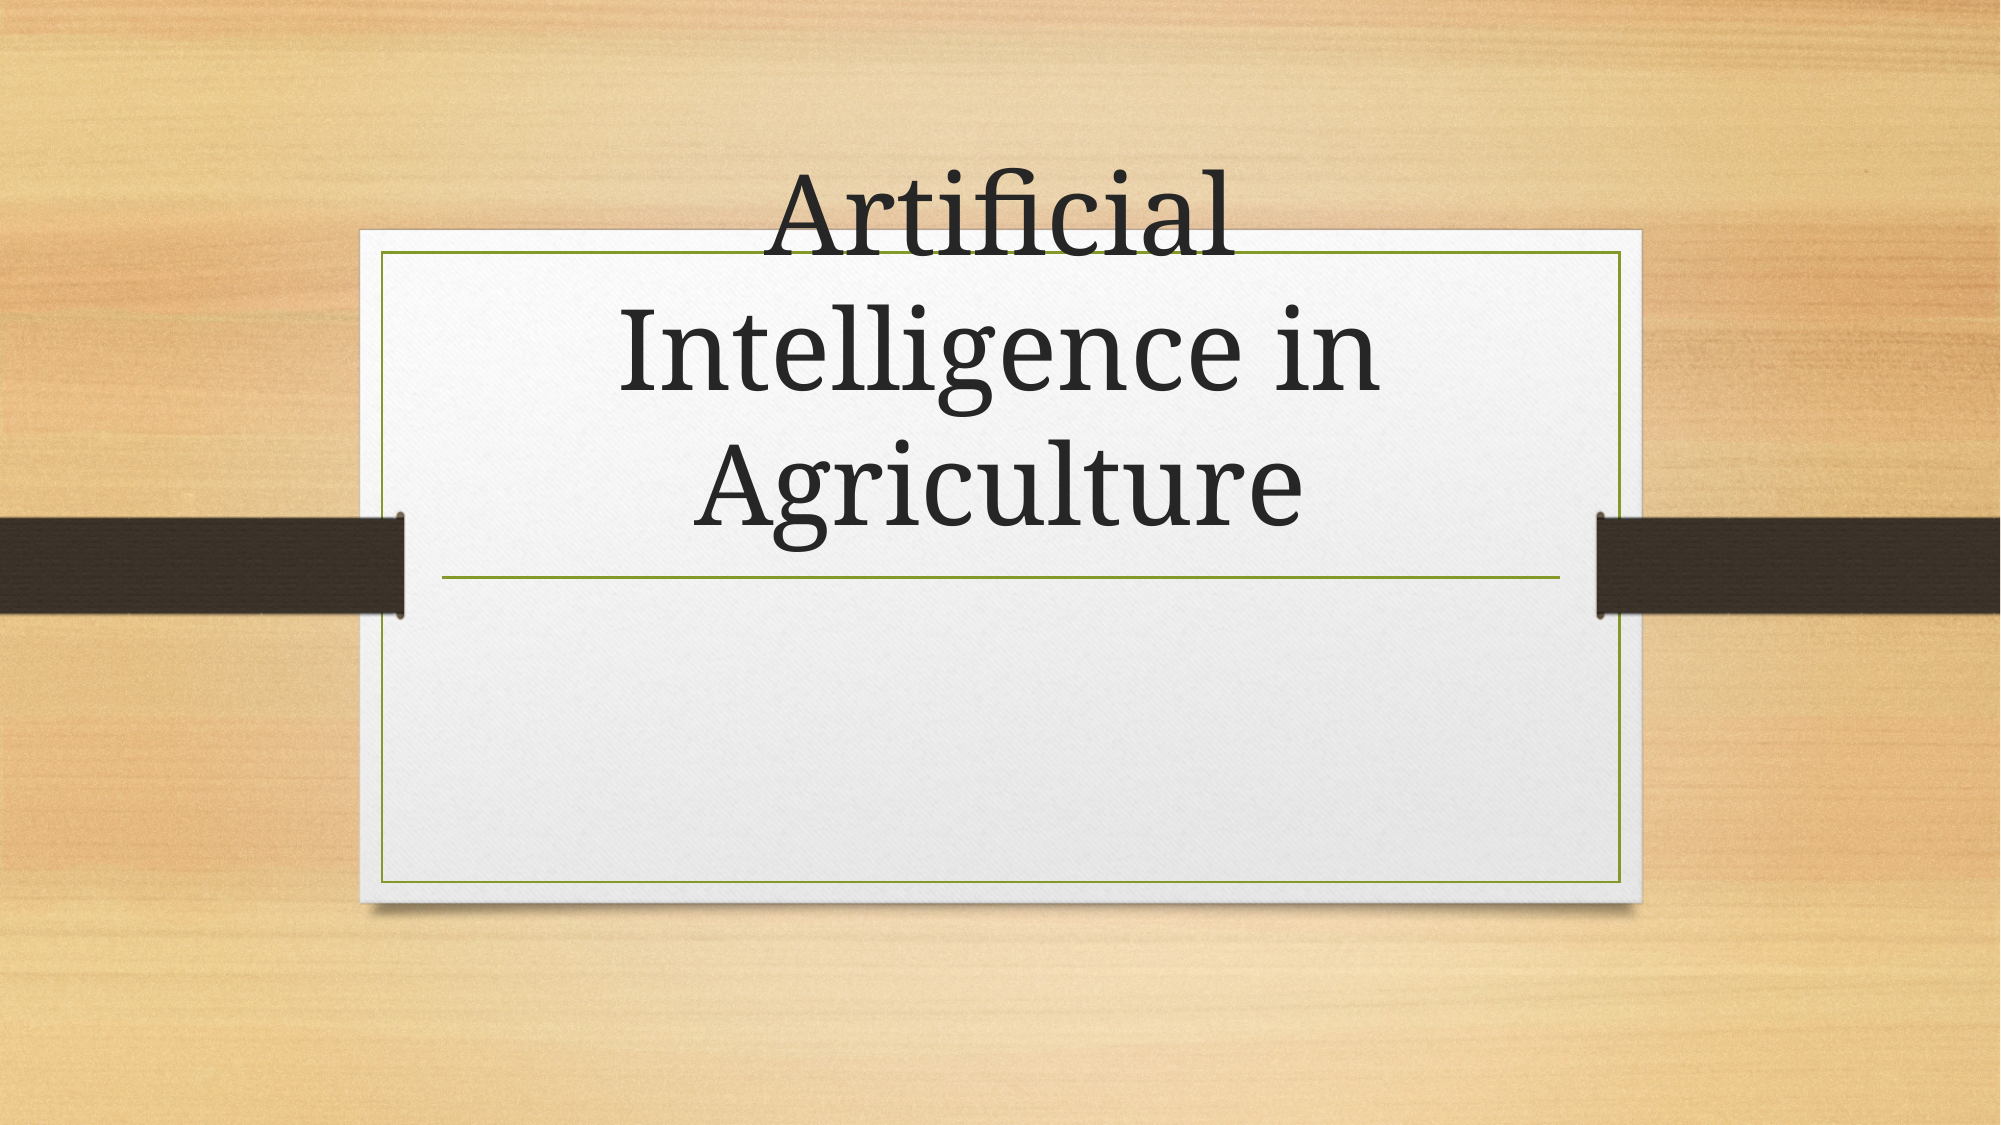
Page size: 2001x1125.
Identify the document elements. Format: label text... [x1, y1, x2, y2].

title Artificial Intelligence in Agriculture [441, 306, 1560, 556]
picture [0, 0, 2001, 1125]
